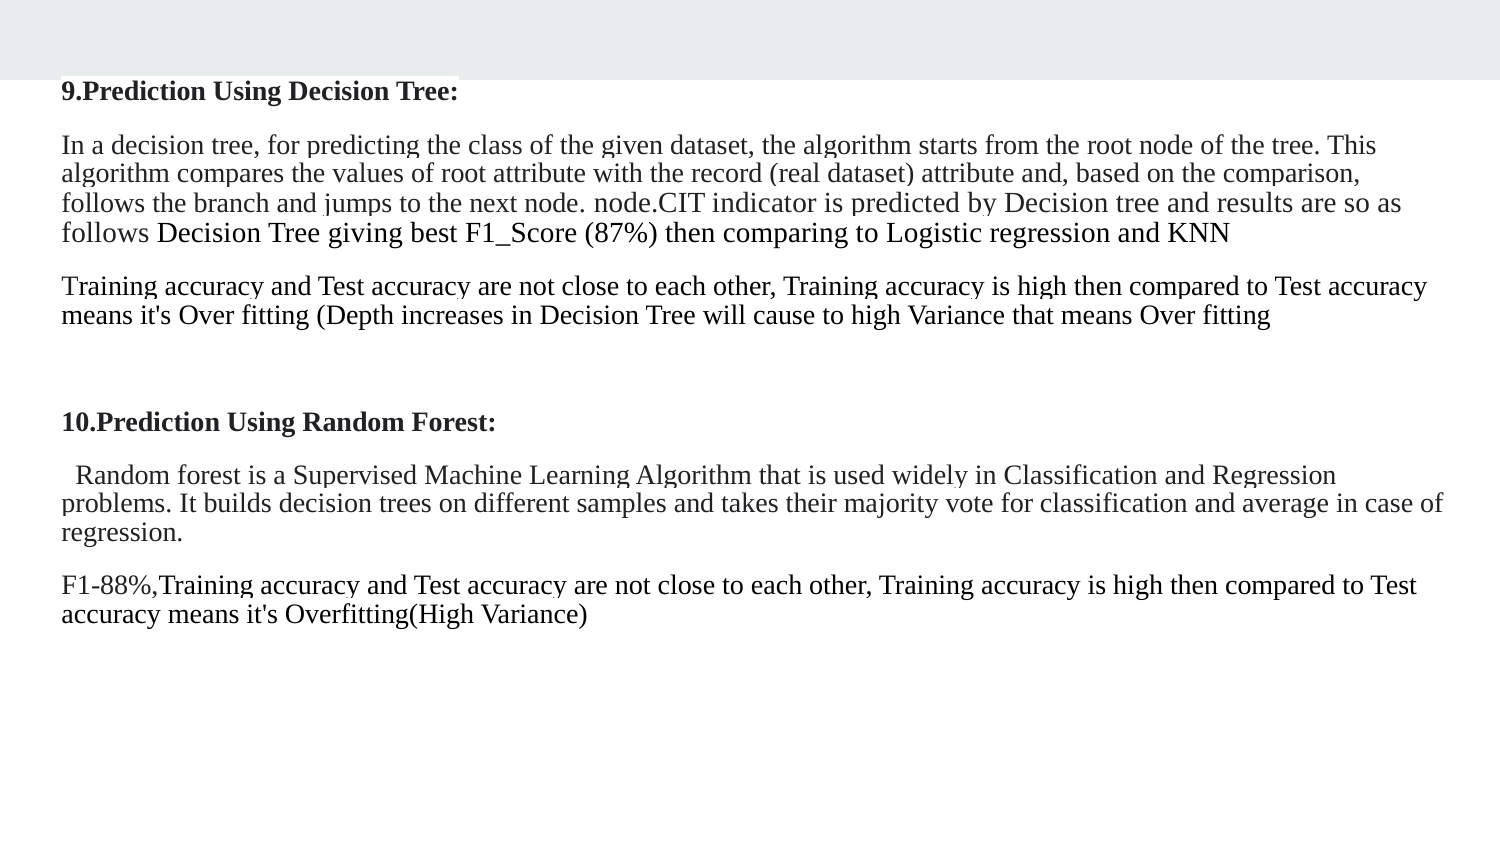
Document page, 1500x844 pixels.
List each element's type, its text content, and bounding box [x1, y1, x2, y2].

list 9.Prediction Using Decision Tree: In a decision tree, for predicting the class of the given dataset, the algorithm starts from the root node of the tree. This algorithm compares the values of root attribute with the record (real dataset) attribute and, based on the comparison, follows the branch and jumps to the next node. node.CIT indicator is predicted by Decision tree and results are so as follows Decision Tree giving best F1_Score (87%) then comparing to Logistic regression and KNN Training accuracy and Test accuracy are not close to each other, Training accuracy is high then compared to Test accuracy means it's Over fitting (Depth increases in Decision Tree will cause to high Variance that means Over fitting 10.Prediction Using Random Forest: Random forest is a Supervised Machine Learning Algorithm that is used widely in Classification and Regression problems. It builds decision trees on different samples and takes their majority vote for classification and average in case of regression. F1-88%,Training accuracy and Test accuracy are not close to each other, Training accuracy is high then compared to Test accuracy means it's Overfitting(High Variance) [46, 22, 1468, 817]
